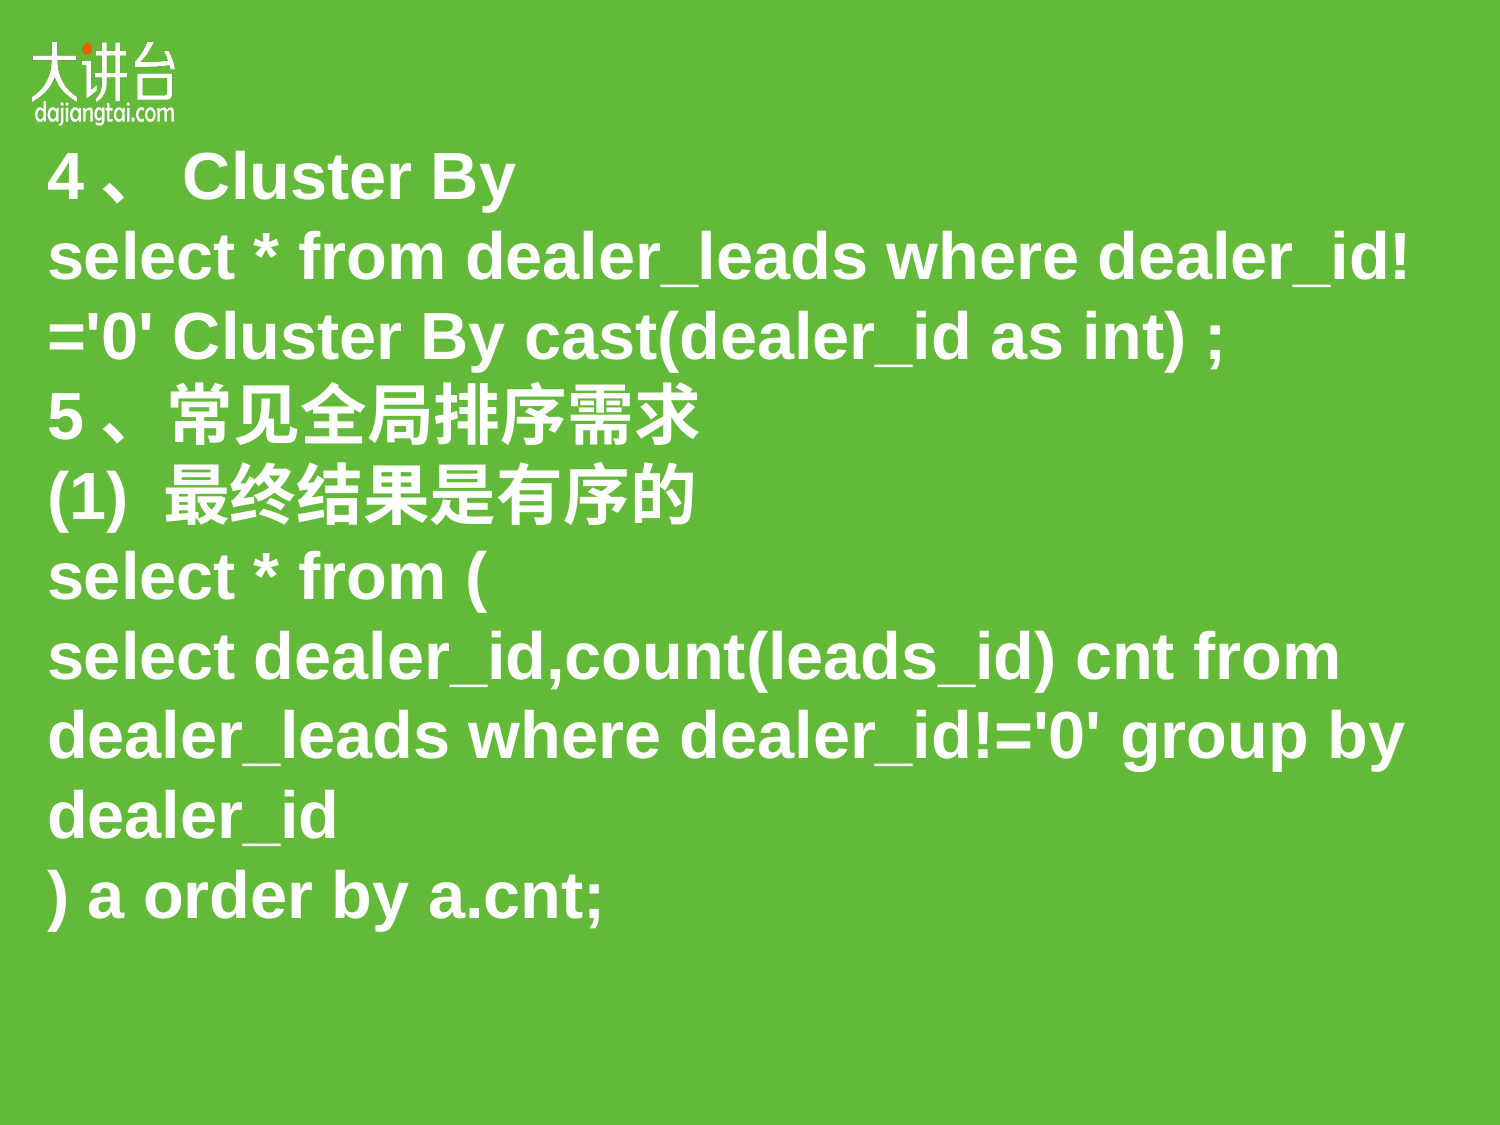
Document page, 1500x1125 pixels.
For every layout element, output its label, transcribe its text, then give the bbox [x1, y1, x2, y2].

text_box 4、Cluster By select * from dealer_leads where dealer_id!='0' Cluster By cast(dealer_id as int) ; 5、常见全局排序需求 (1) 最终结果是有序的 select * from ( select dealer_id,count(leads_id) cnt from dealer_leads where dealer_id!='0' group by dealer_id ) a order by a.cnt; [32, 125, 1460, 940]
picture [32, 42, 176, 126]
